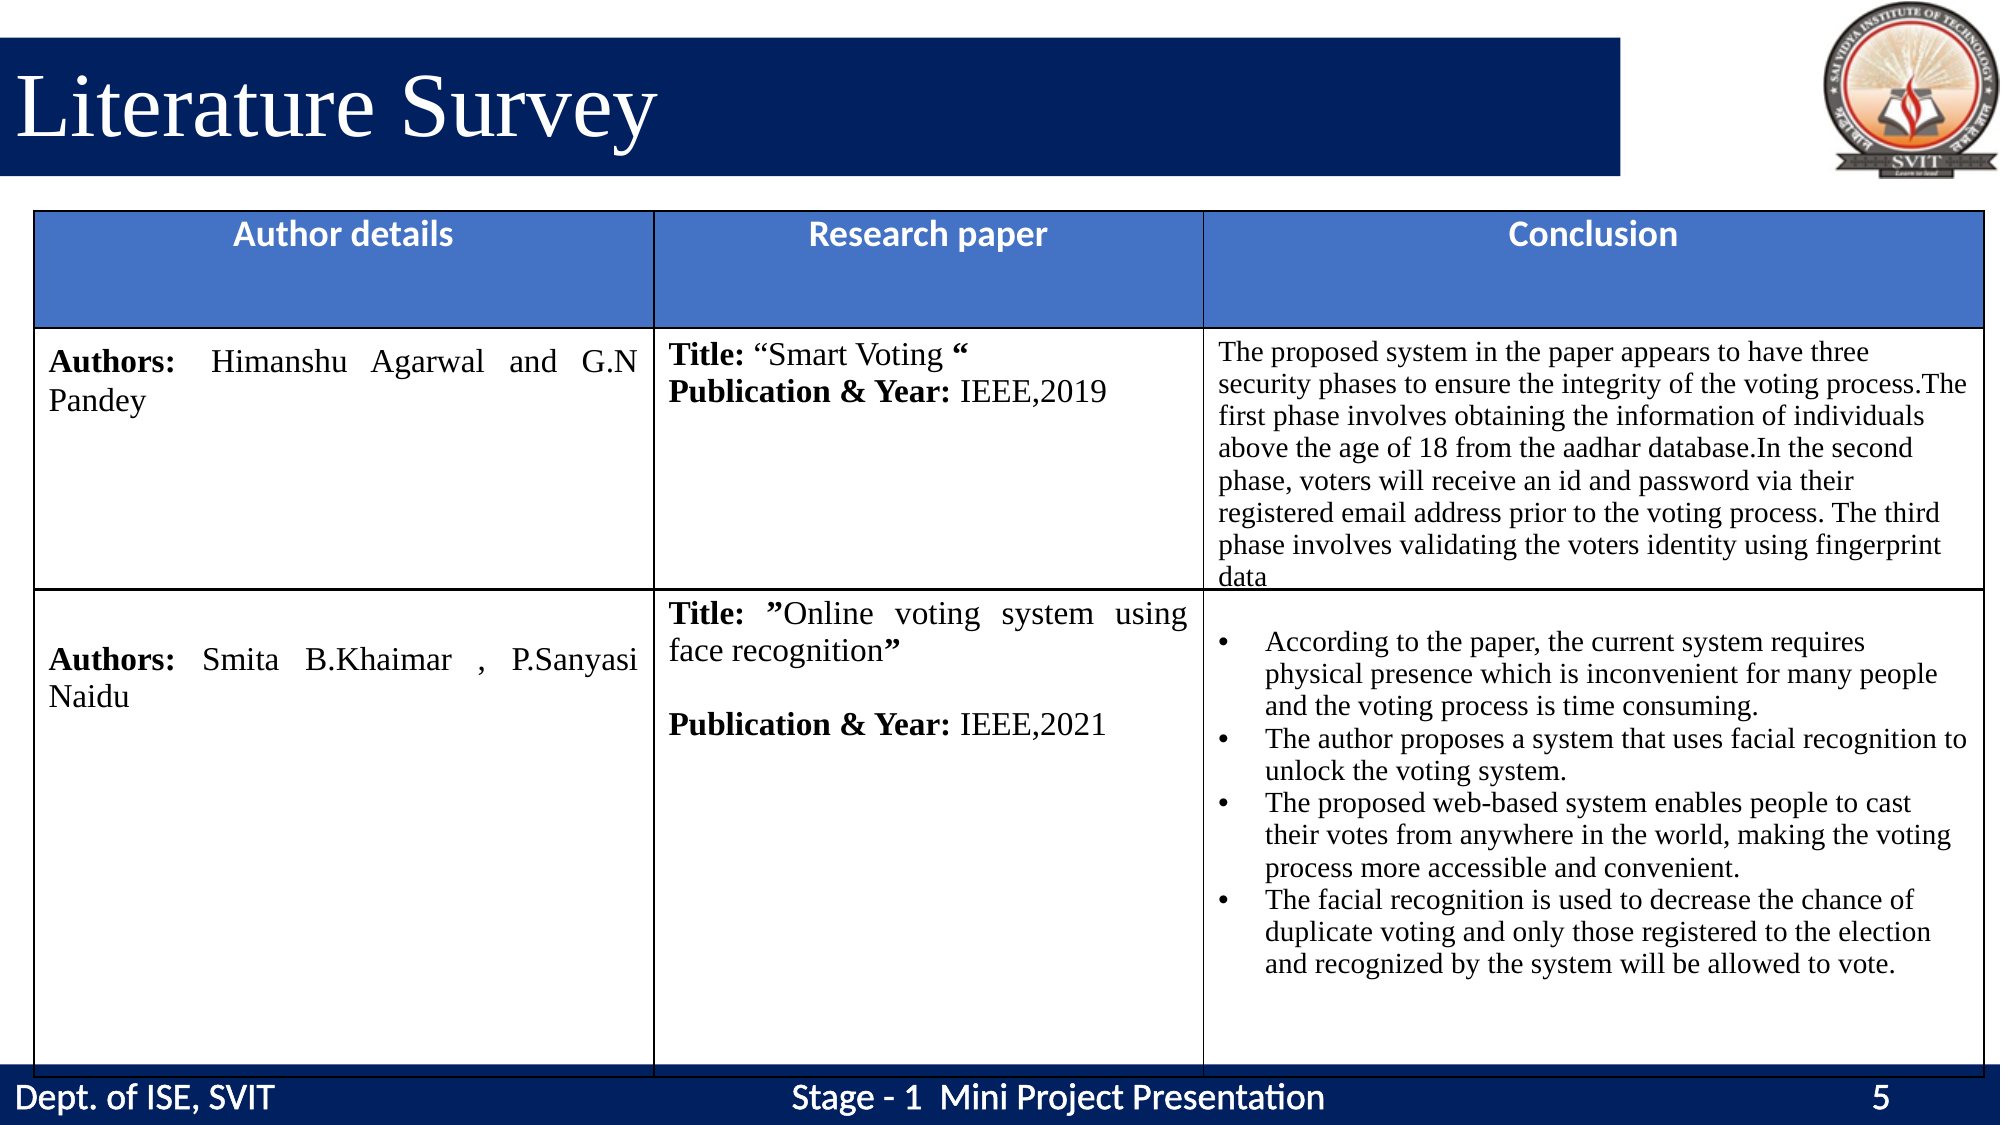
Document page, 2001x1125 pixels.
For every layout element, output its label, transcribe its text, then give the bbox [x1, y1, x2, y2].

table_header Research paper [655, 212, 1203, 327]
table_cell The proposed system in the paper appears to have three security phases to ensure the integrity of the voting process.The first phase involves obtaining the information of individuals above the age of 18 from the aadhar database.In the second phase, voters will receive an id and password via their registered email address prior to the voting process. The third phase involves validating the voters identity using fingerprint data According to the paper, the current system requires physical presence which is inconvenient for many people and the voting process is time consuming. The author proposes a system that uses facial recognition to unlock the voting system. The proposed web-based system enables people to cast their votes from anywhere in the world, making the voting process more accessible and convenient. The facial recognition is used to decrease the chance of duplicate voting and only those registered to the election and recognized by the system will be allowed to vote. [1204, 591, 1983, 1076]
text_box Dept. of ISE, SVIT Stage - 1 Mini Project Presentation 5 [0, 1064, 2000, 1125]
table_cell Authors: Himanshu Agarwal and G.N Pandey Authors: Smita B.Khaimar , P.Sanyasi Naidu [35, 591, 653, 1076]
table_cell Authors: Himanshu Agarwal and G.N Pandey Authors: Smita B.Khaimar , P.Sanyasi Naidu [35, 329, 653, 588]
table_cell Title: “Smart Voting “ Publication & Year: IEEE,2019 Title: ”Online voting system using face recognition” Publication & Year: IEEE,2021 [655, 329, 1203, 588]
text_box Literature Survey [0, 37, 1621, 177]
table_cell Title: “Smart Voting “ Publication & Year: IEEE,2019 Title: ”Online voting system using face recognition” Publication & Year: IEEE,2021 [655, 591, 1203, 1076]
table_cell The proposed system in the paper appears to have three security phases to ensure the integrity of the voting process.The first phase involves obtaining the information of individuals above the age of 18 from the aadhar database.In the second phase, voters will receive an id and password via their registered email address prior to the voting process. The third phase involves validating the voters identity using fingerprint data According to the paper, the current system requires physical presence which is inconvenient for many people and the voting process is time consuming. The author proposes a system that uses facial recognition to unlock the voting system. The proposed web-based system enables people to cast their votes from anywhere in the world, making the voting process more accessible and convenient. The facial recognition is used to decrease the chance of duplicate voting and only those registered to the election and recognized by the system will be allowed to vote. [1204, 329, 1983, 588]
table_header Author details [35, 212, 653, 327]
picture [1823, 1, 2000, 179]
table_header Conclusion [1204, 212, 1983, 327]
